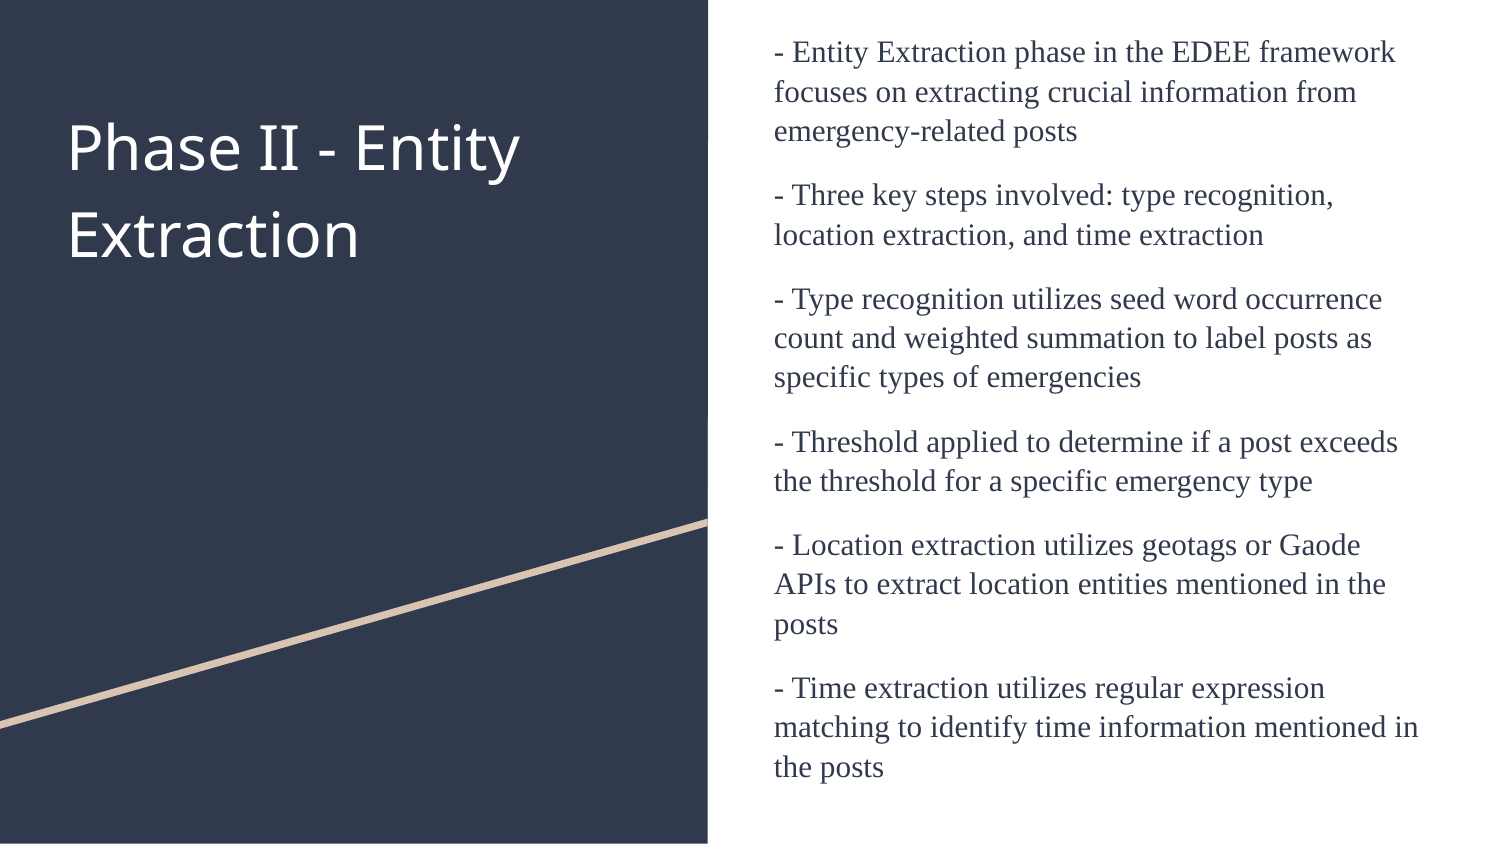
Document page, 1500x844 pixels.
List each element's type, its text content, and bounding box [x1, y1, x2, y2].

title Phase II - Entity Extraction [51, 82, 660, 494]
list - Entity Extraction phase in the EDEE framework focuses on extracting crucial information from emergency-related posts - Three key steps involved: type recognition, location extraction, and time extraction - Type recognition utilizes seed word occurrence count and weighted summation to label posts as specific types of emergencies - Threshold applied to determine if a post exceeds the threshold for a specific emergency type - Location extraction utilizes geotags or Gaode APIs to extract location entities mentioned in the posts - Time extraction utilizes regular expression matching to identify time information mentioned in the posts [759, 14, 1443, 688]
